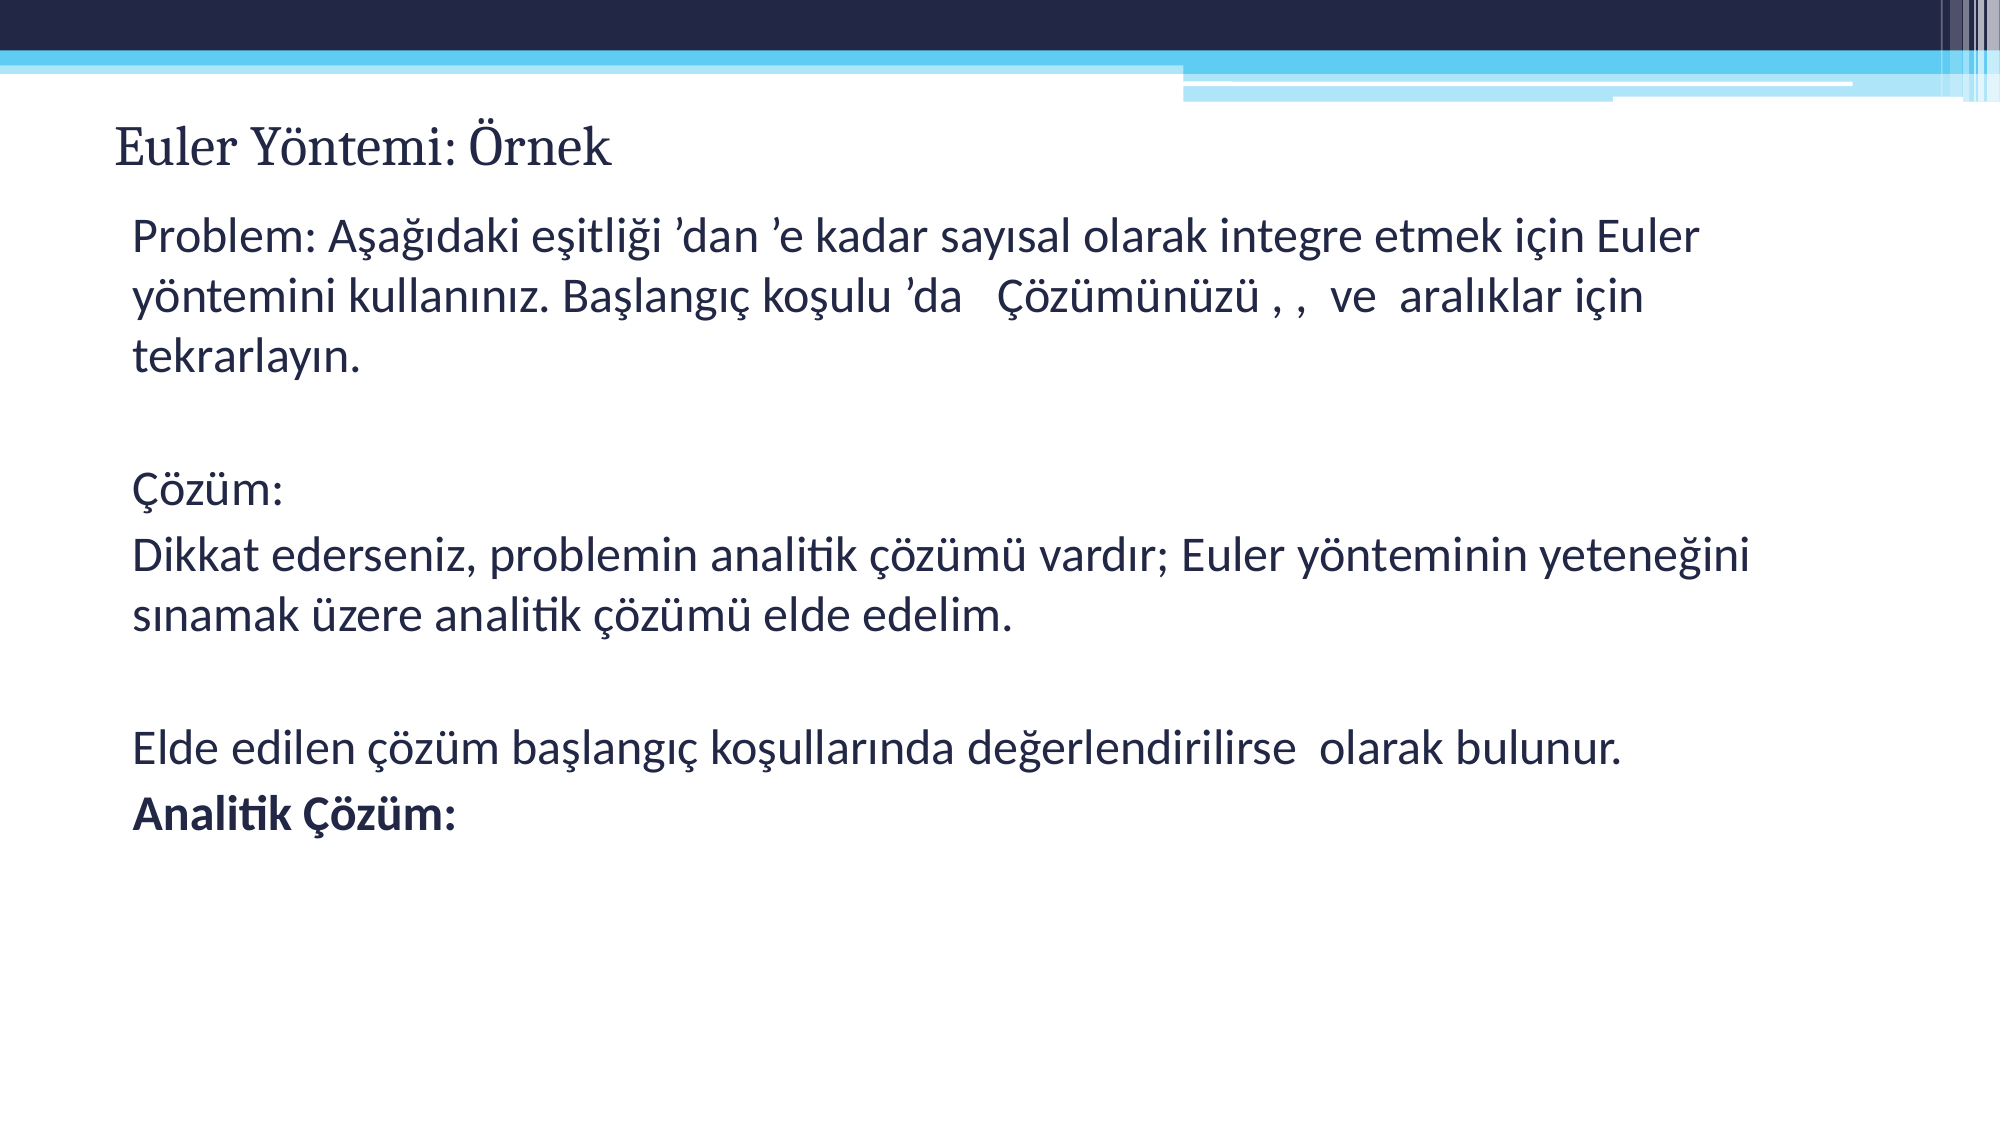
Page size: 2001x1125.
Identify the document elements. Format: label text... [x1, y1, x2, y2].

title Euler Yöntemi: Örnek [99, 101, 1900, 185]
